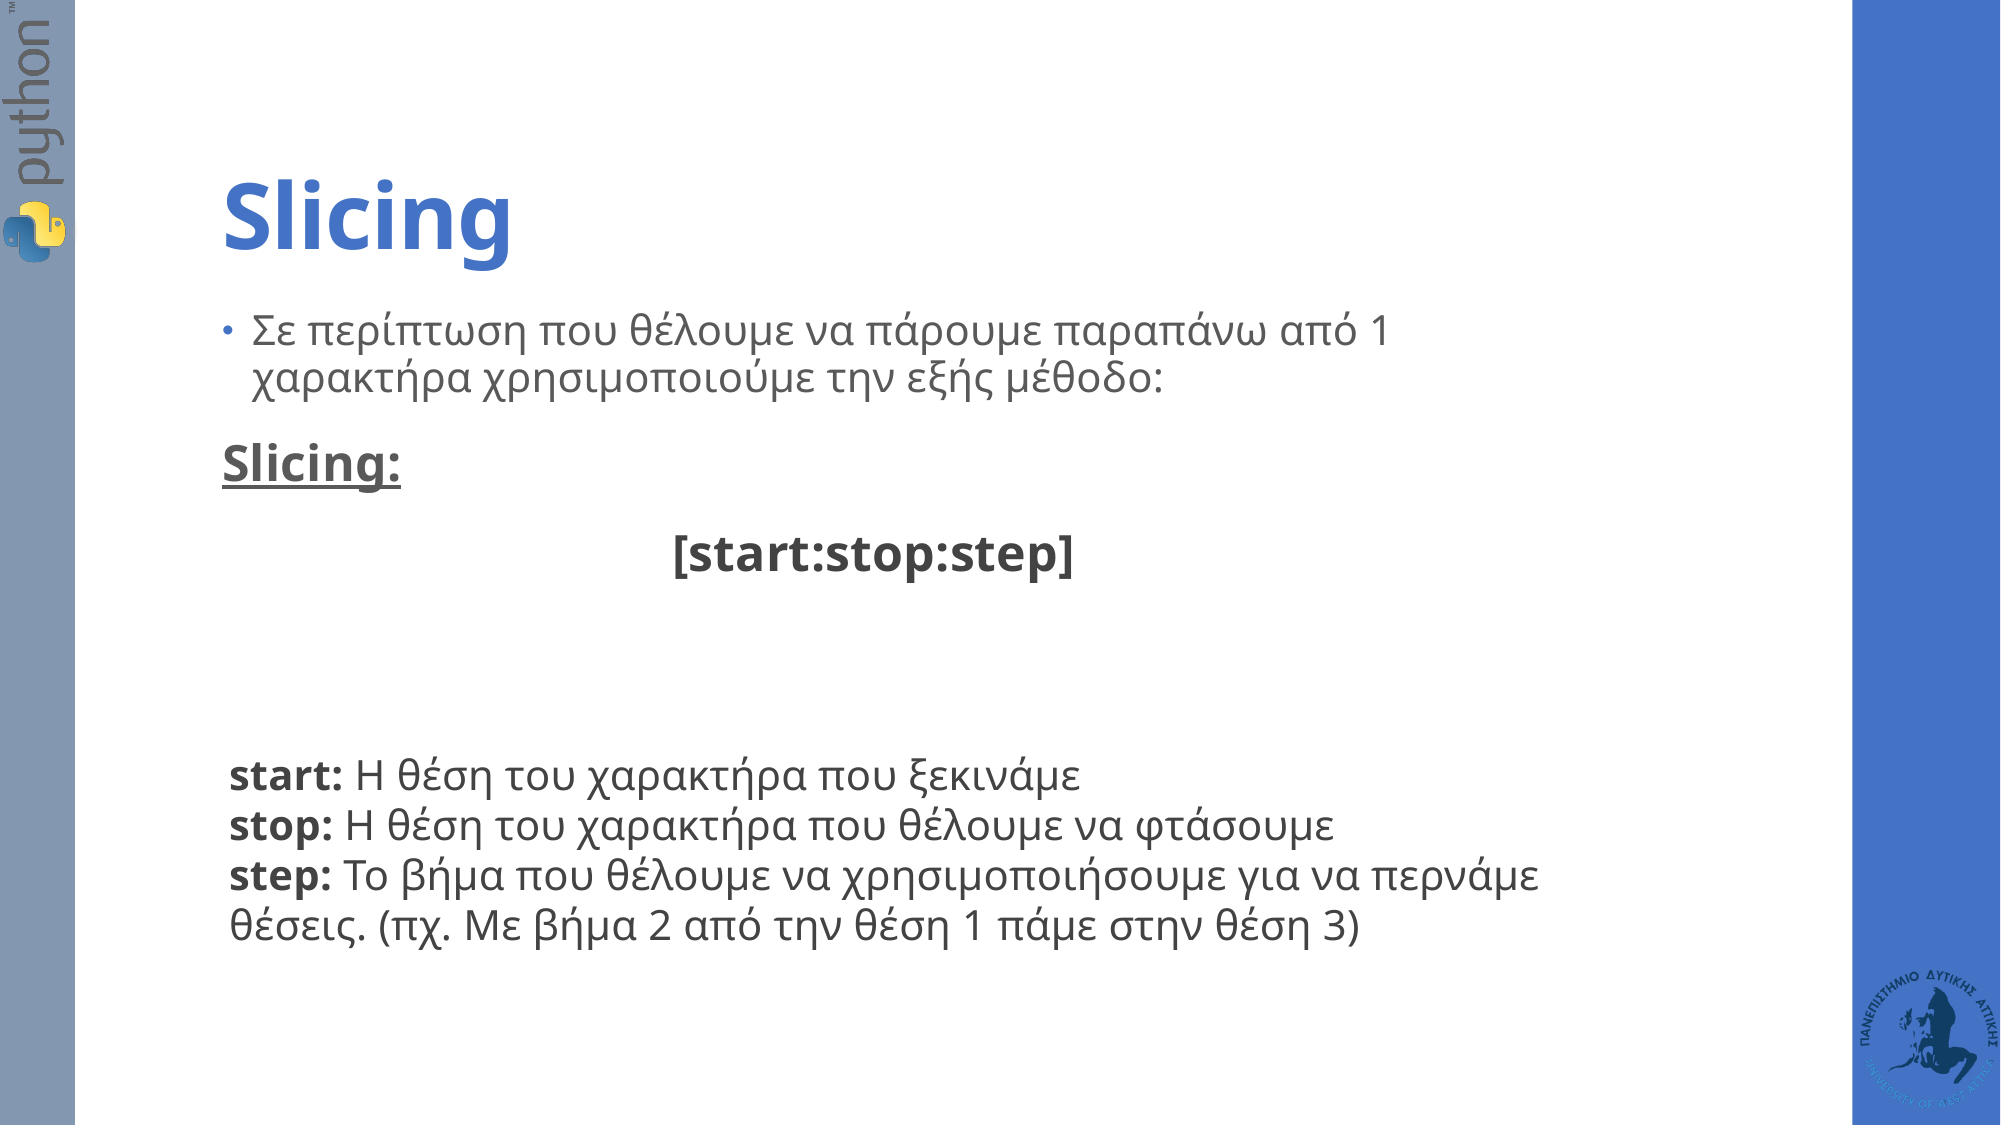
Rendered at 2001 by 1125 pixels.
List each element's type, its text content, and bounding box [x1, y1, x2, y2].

title Slicing [206, 48, 1797, 278]
list Σε περίπτωση που θέλουμε να πάρουμε παραπάνω από 1 χαρακτήρα χρησιμοποιούμε την εξής μέθοδο: Slicing: [start:stop:step] start: Η θέση του χαρακτήρα που ξεκινάμε stop: Η θέση του χαρακτήρα που θέλουμε να φτάσουμε step: Το βήμα που θέλουμε να χρησιμοποιήσουμε για να περνάμε θέσεις. (πχ. Με βήμα 2 από την θέση 1 πάμε στην θέση 3) [206, 299, 1617, 1014]
picture [1860, 970, 2000, 1108]
picture [0, 0, 172, 265]
